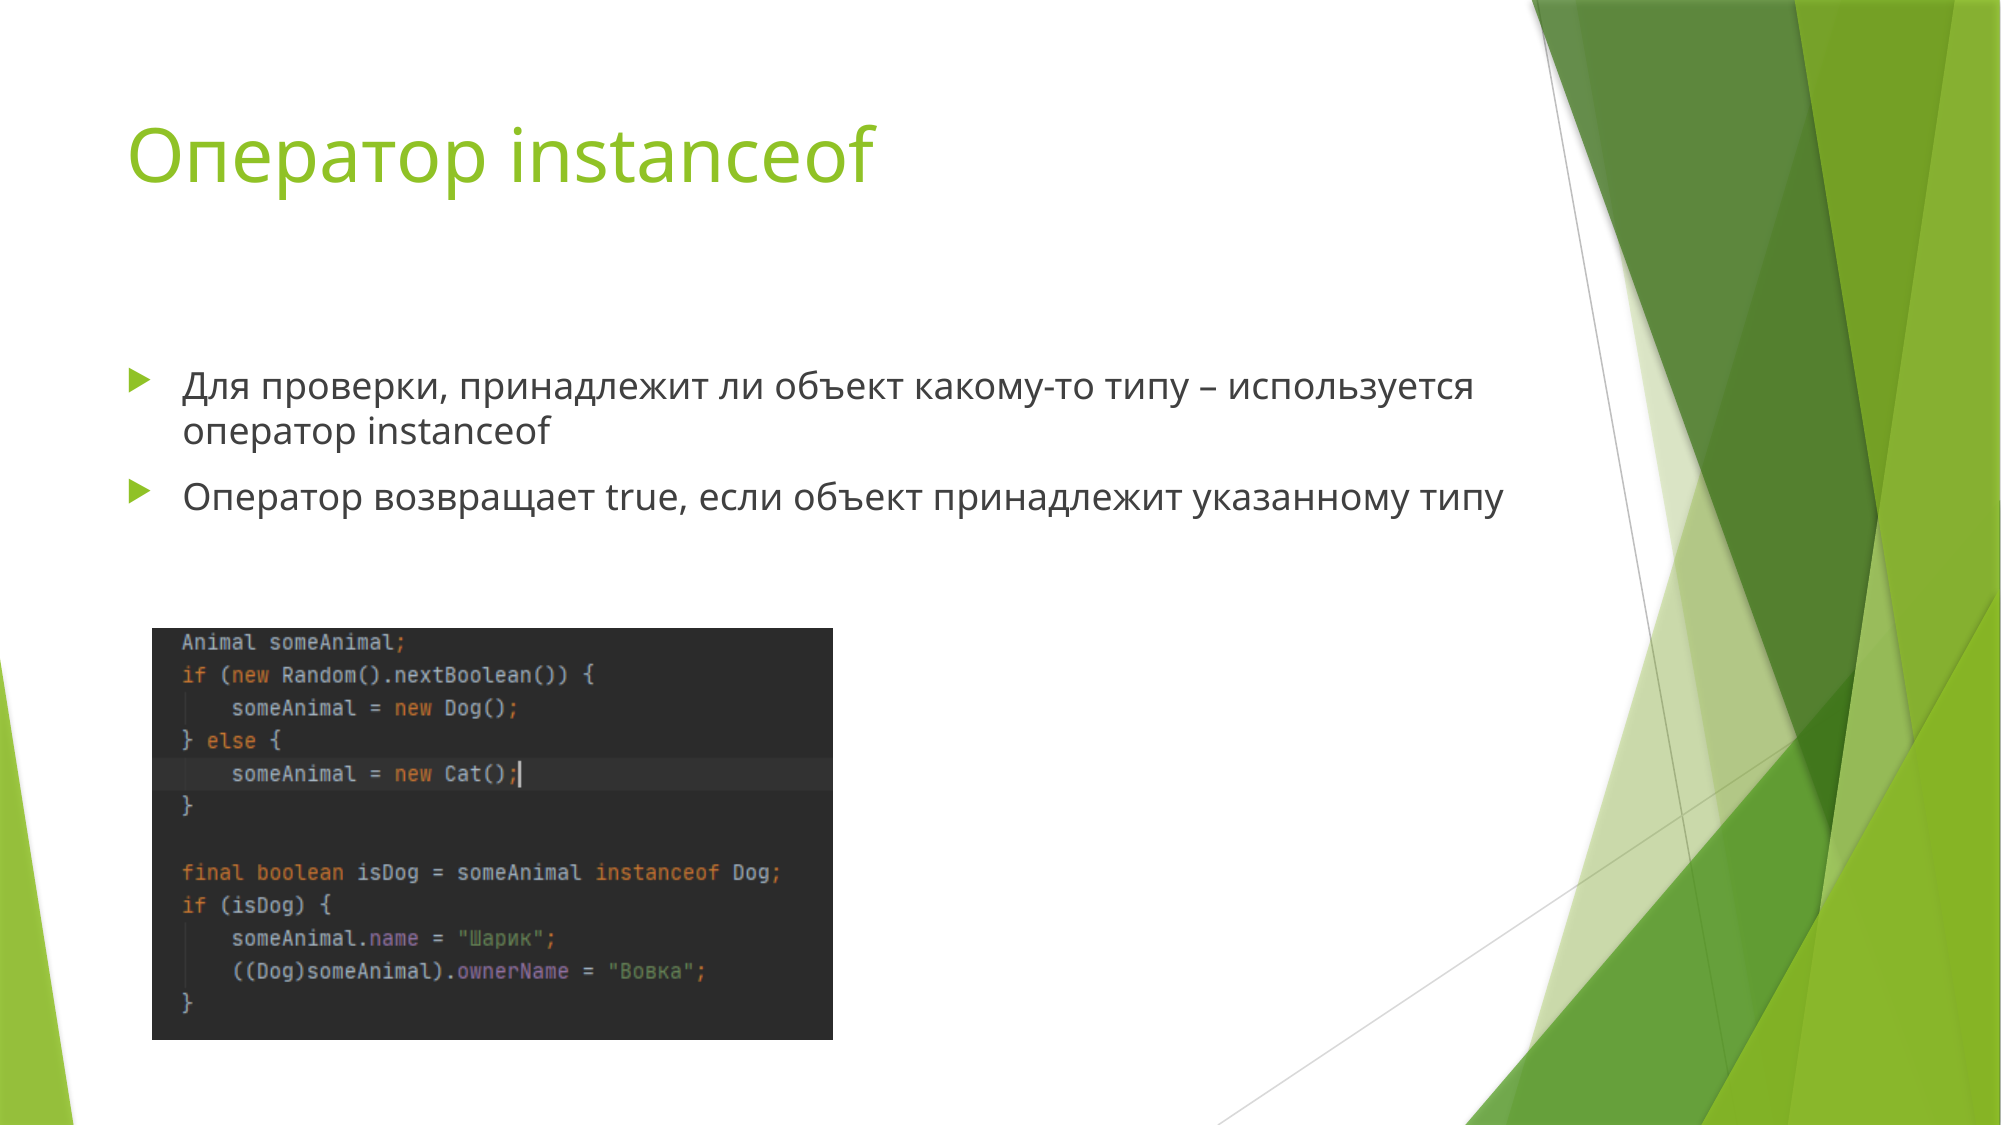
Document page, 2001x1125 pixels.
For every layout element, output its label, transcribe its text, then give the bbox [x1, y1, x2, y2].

list Для проверки, принадлежит ли объект какому-то типу – используется оператор instanceof Оператор возвращает true, если объект принадлежит указанному типу [111, 354, 1522, 992]
title Оператор instanceof [111, 99, 1522, 317]
picture [151, 627, 833, 1040]
